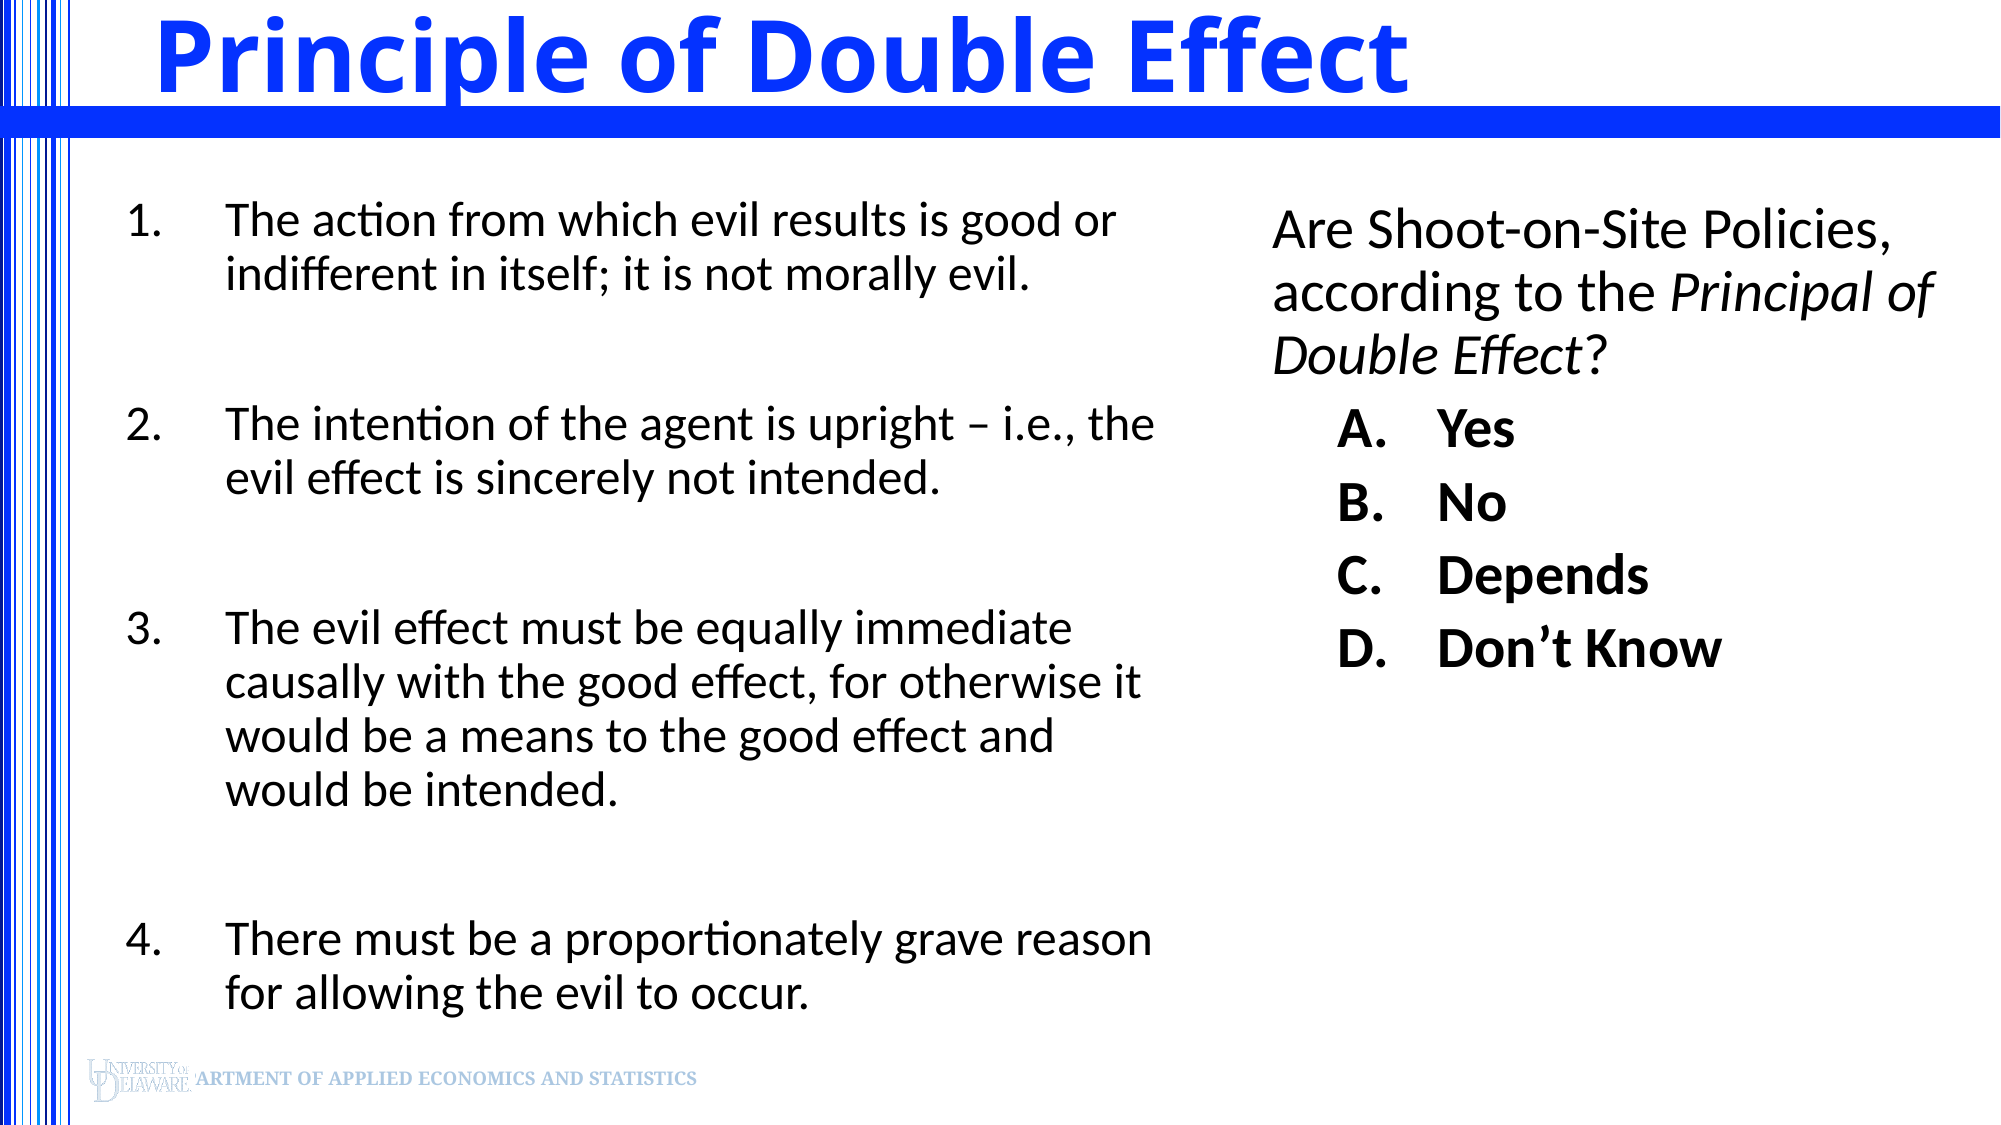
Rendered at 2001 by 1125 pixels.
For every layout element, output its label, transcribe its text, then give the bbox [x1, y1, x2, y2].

list The action from which evil results is good or indifferent in itself; it is not morally evil. The intention of the agent is upright – i.e., the evil effect is sincerely not intended. The evil effect must be equally immediate causally with the good effect, for otherwise it would be a means to the good effect and would be intended. There must be a proportionately grave reason for allowing the evil to occur. [110, 186, 1200, 1100]
list Are Shoot-on-Site Policies, according to the Principal of Double Effect? Yes No Depends Don’t Know [1257, 191, 2000, 1125]
title Principle of Double Effect [137, 15, 1863, 105]
